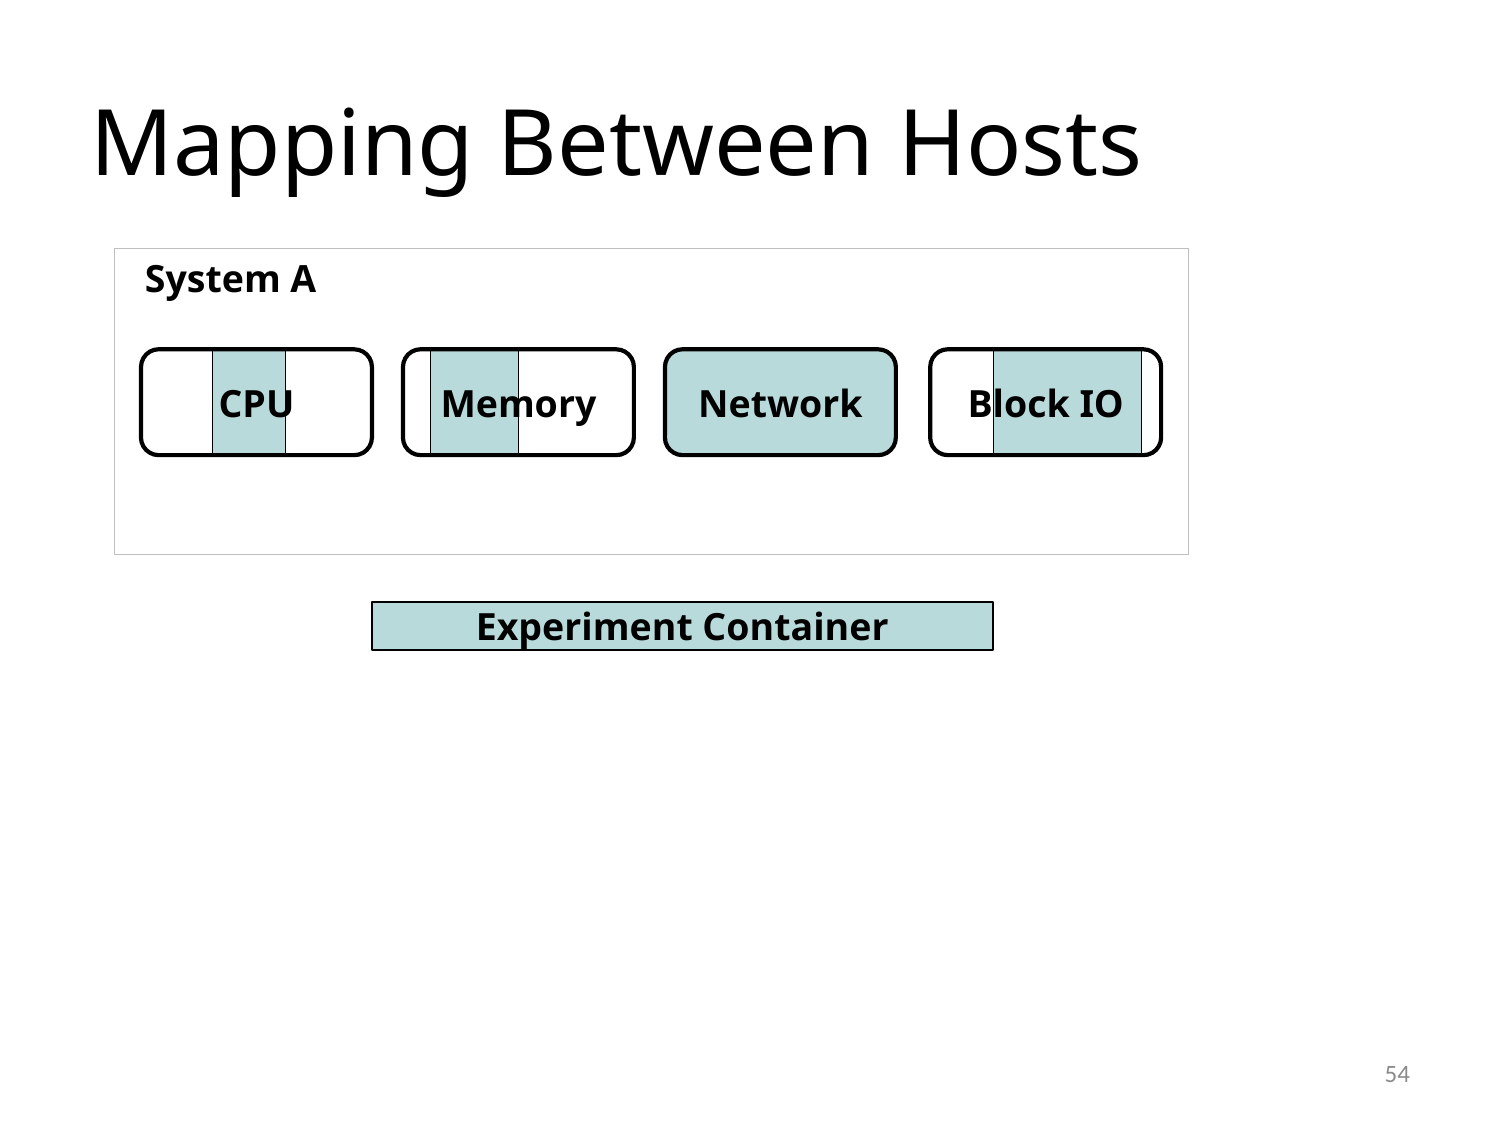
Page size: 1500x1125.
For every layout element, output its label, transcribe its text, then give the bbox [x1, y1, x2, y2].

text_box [114, 247, 1189, 555]
title Mapping Between Hosts [75, 45, 1425, 233]
slide_number 54 [1074, 1042, 1425, 1103]
text_box Experiment Container [370, 600, 995, 652]
